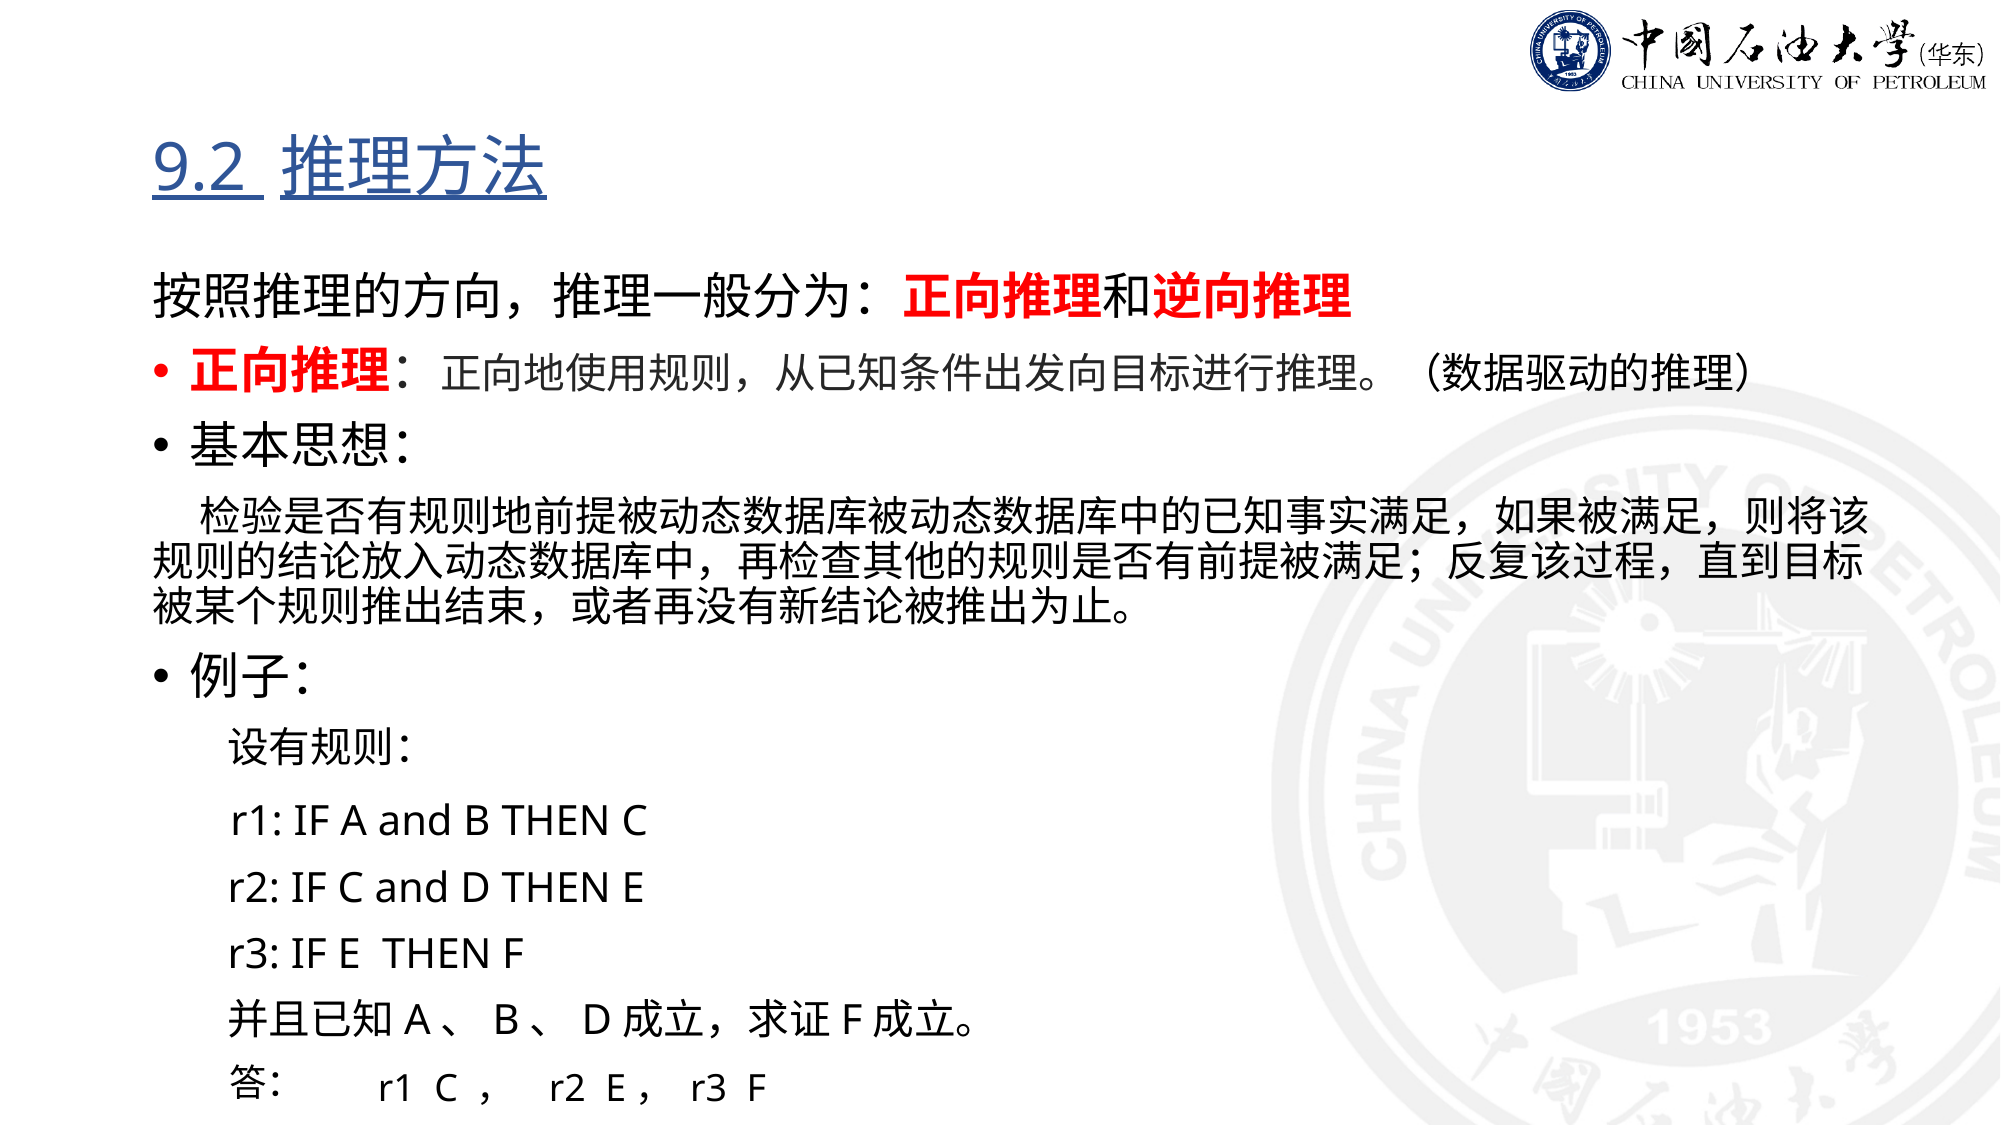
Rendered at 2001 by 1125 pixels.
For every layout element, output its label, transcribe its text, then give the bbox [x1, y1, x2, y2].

picture [0, 0, 2001, 1125]
title 9.2 推理方法 [137, 59, 1863, 263]
list 按照推理的方向，推理一般分为：正向推理和逆向推理 正向推理：正向地使用规则，从已知条件出发向目标进行推理。（数据驱动的推理） 基本思想： 检验是否有规则地前提被动态数据库被动态数据库中的已知事实满足，如果被满足，则将该规则的结论放入动态数据库中，再检查其他的规则是否有前提被满足；反复该过程，直到目标被某个规则推出结束，或者再没有新结论被推出为止。 例子： 设有规则： r1: IF A and B THEN C r2: IF C and D THEN E r3: IF E THEN F 并且已知A、B、D成立，求证F成立。 答： [137, 263, 1920, 960]
